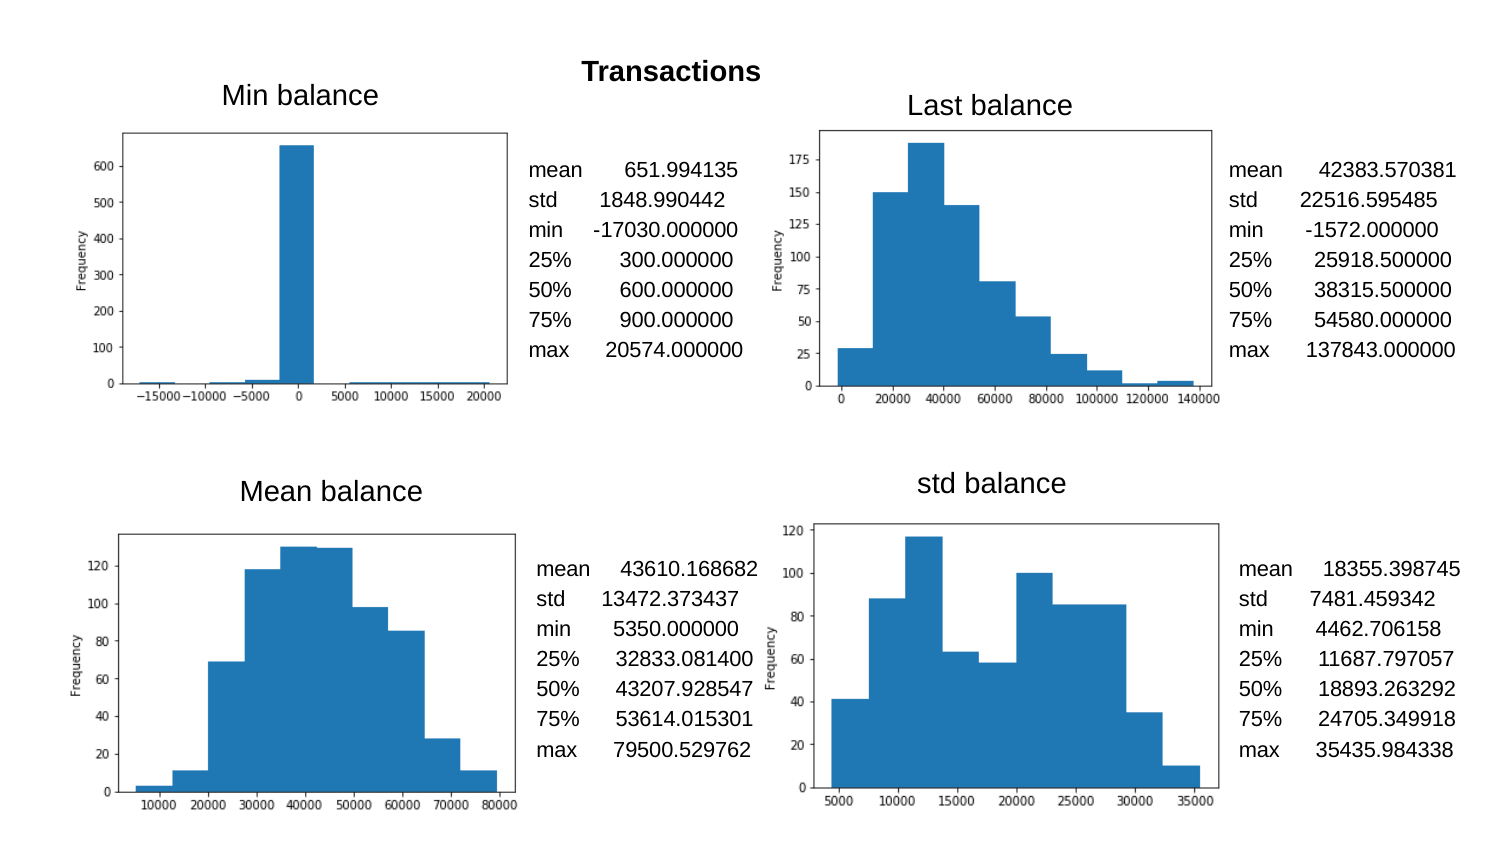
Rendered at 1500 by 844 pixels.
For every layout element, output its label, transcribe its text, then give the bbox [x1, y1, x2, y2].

text_box mean 18355.398745 std 7481.459342 min 4462.706158 25% 11687.797057 50% 18893.263292 75% 24705.349918 max 35435.984338 [1238, 535, 1481, 794]
text_box Mean balance [224, 456, 473, 525]
text_box std balance [902, 448, 1129, 509]
text_box Transactions [566, 37, 855, 100]
text_box mean 43610.168682 std 13472.373437 min 5350.000000 25% 32833.081400 50% 43207.928547 75% 53614.015301 max 79500.529762 [539, 535, 747, 794]
text_box Min balance [206, 61, 463, 119]
picture [749, 115, 1237, 415]
text_box mean 651.994135 std 1848.990442 min -17030.000000 25% 300.000000 50% 600.000000 75% 900.000000 max 20574.000000 [536, 136, 744, 395]
text_box mean 42383.570381 std 22516.595485 min -1572.000000 25% 25918.500000 50% 38315.500000 75% 54580.000000 max 137843.000000 [1242, 136, 1481, 395]
picture [752, 510, 1234, 819]
text_box [202, 452, 459, 521]
text_box Last balance [892, 71, 1119, 114]
picture [50, 120, 532, 411]
picture [47, 528, 535, 819]
